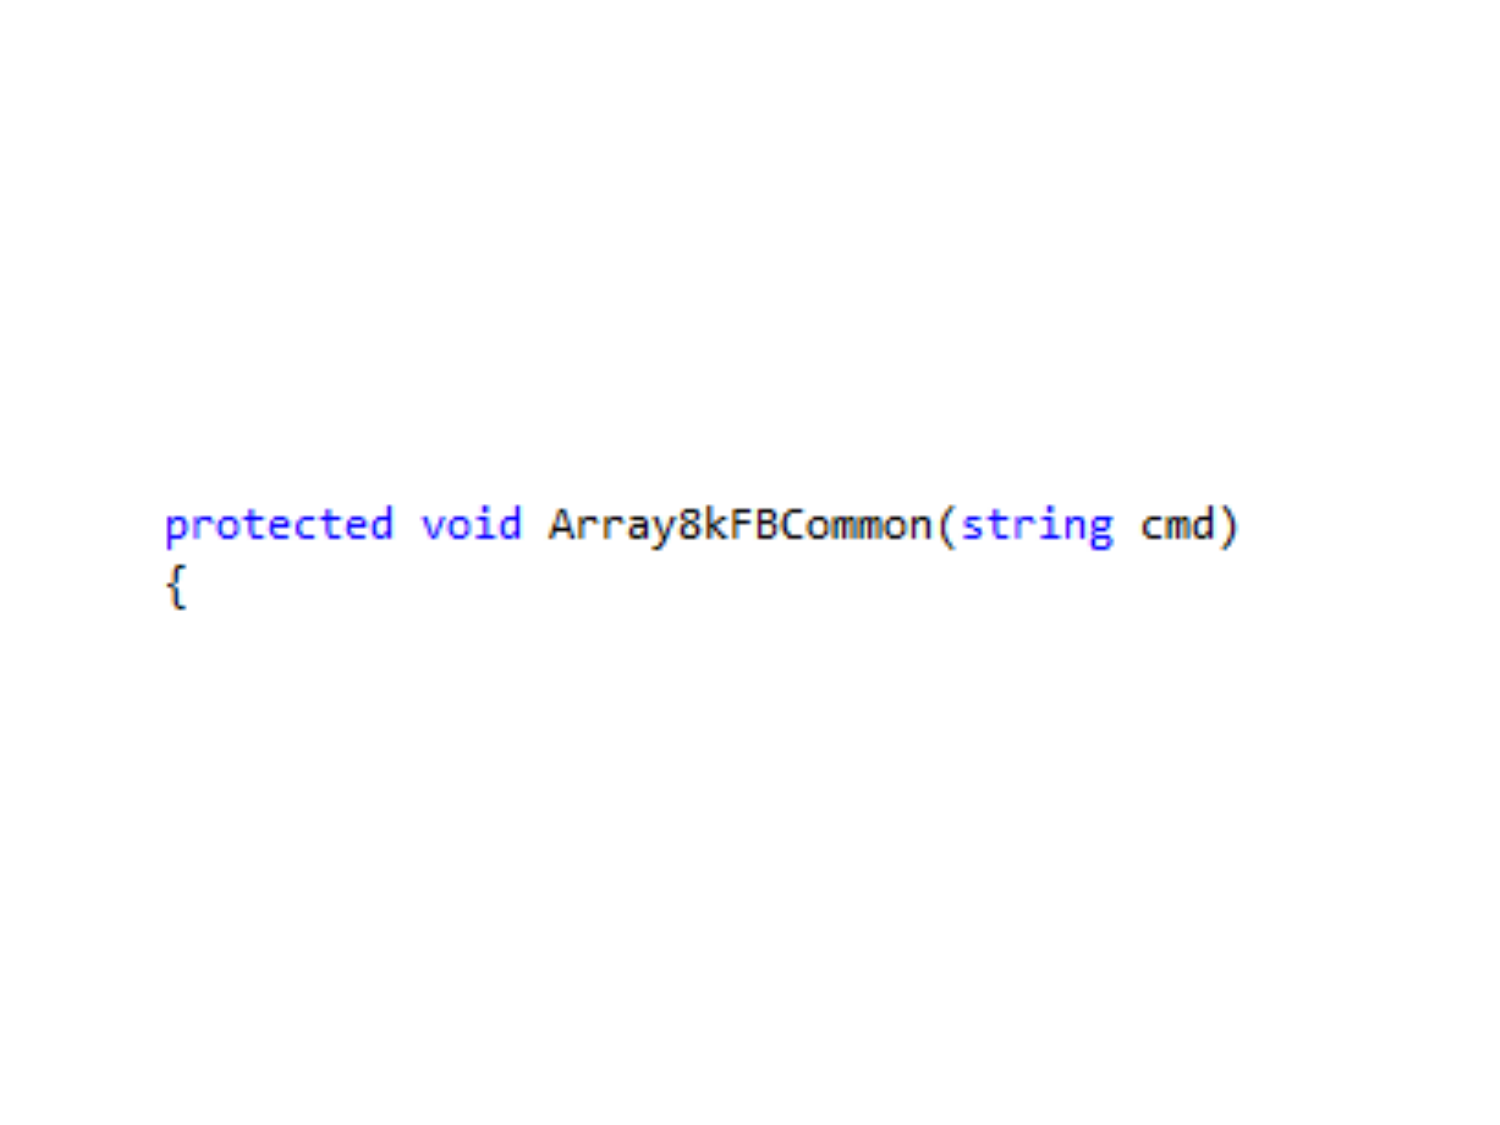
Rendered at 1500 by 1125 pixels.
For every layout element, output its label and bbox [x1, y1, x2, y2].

list [0, 503, 1500, 622]
